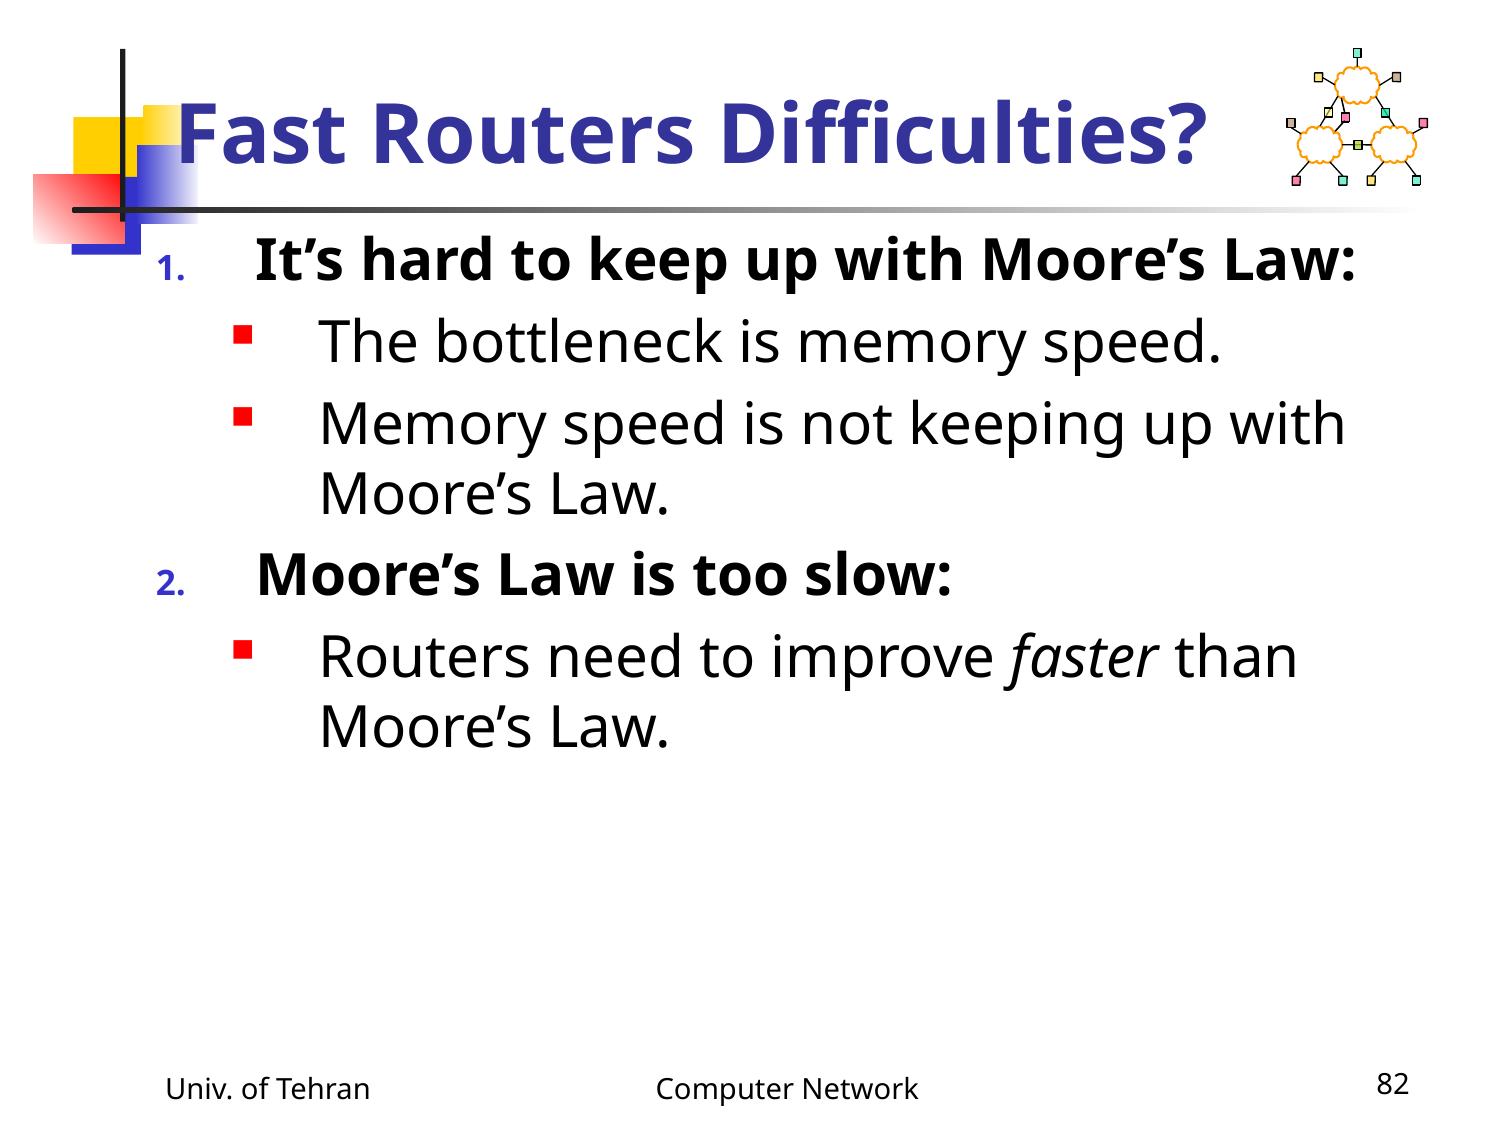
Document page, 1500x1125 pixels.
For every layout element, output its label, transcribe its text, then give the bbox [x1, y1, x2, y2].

list It’s hard to keep up with Moore’s Law: The bottleneck is memory speed. Memory speed is not keeping up with Moore’s Law. Moore’s Law is too slow: Routers need to improve faster than Moore’s Law. [140, 215, 1469, 994]
slide_number Univ. of Tehran [149, 1037, 463, 1113]
footer Computer Network [549, 1037, 1026, 1113]
slide_number 82 [1112, 1037, 1426, 1113]
title Fast Routers Difficulties? [159, 0, 1427, 188]
